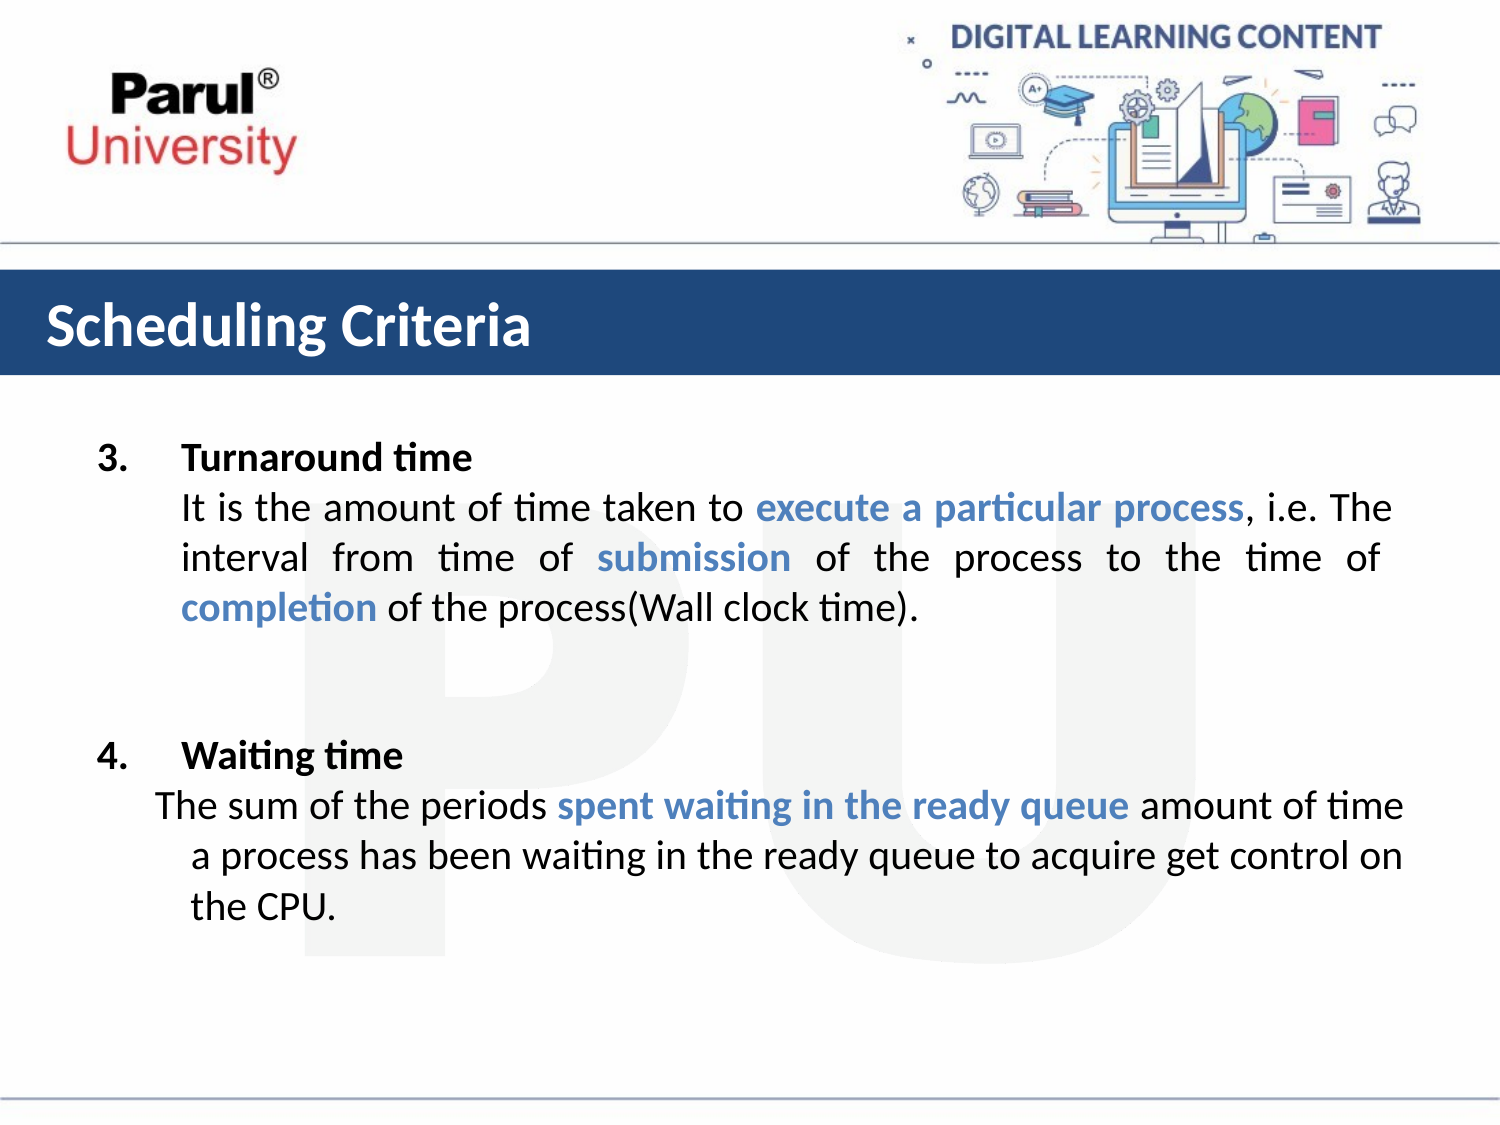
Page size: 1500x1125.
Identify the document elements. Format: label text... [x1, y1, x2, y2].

picture [0, 376, 1500, 1125]
text_box [0, 269, 1500, 376]
title Scheduling Criteria [43, 282, 536, 473]
text_box Turnaround time It is the amount of time taken to execute a particular process, i.e. The interval from time of submission of the process to the time of completion of the process(Wall clock time). Waiting time The sum of the periods spent waiting in the ready queue amount of time a process has been waiting in the ready queue to acquire get control on the CPU. [94, 427, 1406, 929]
picture [0, 0, 1500, 269]
